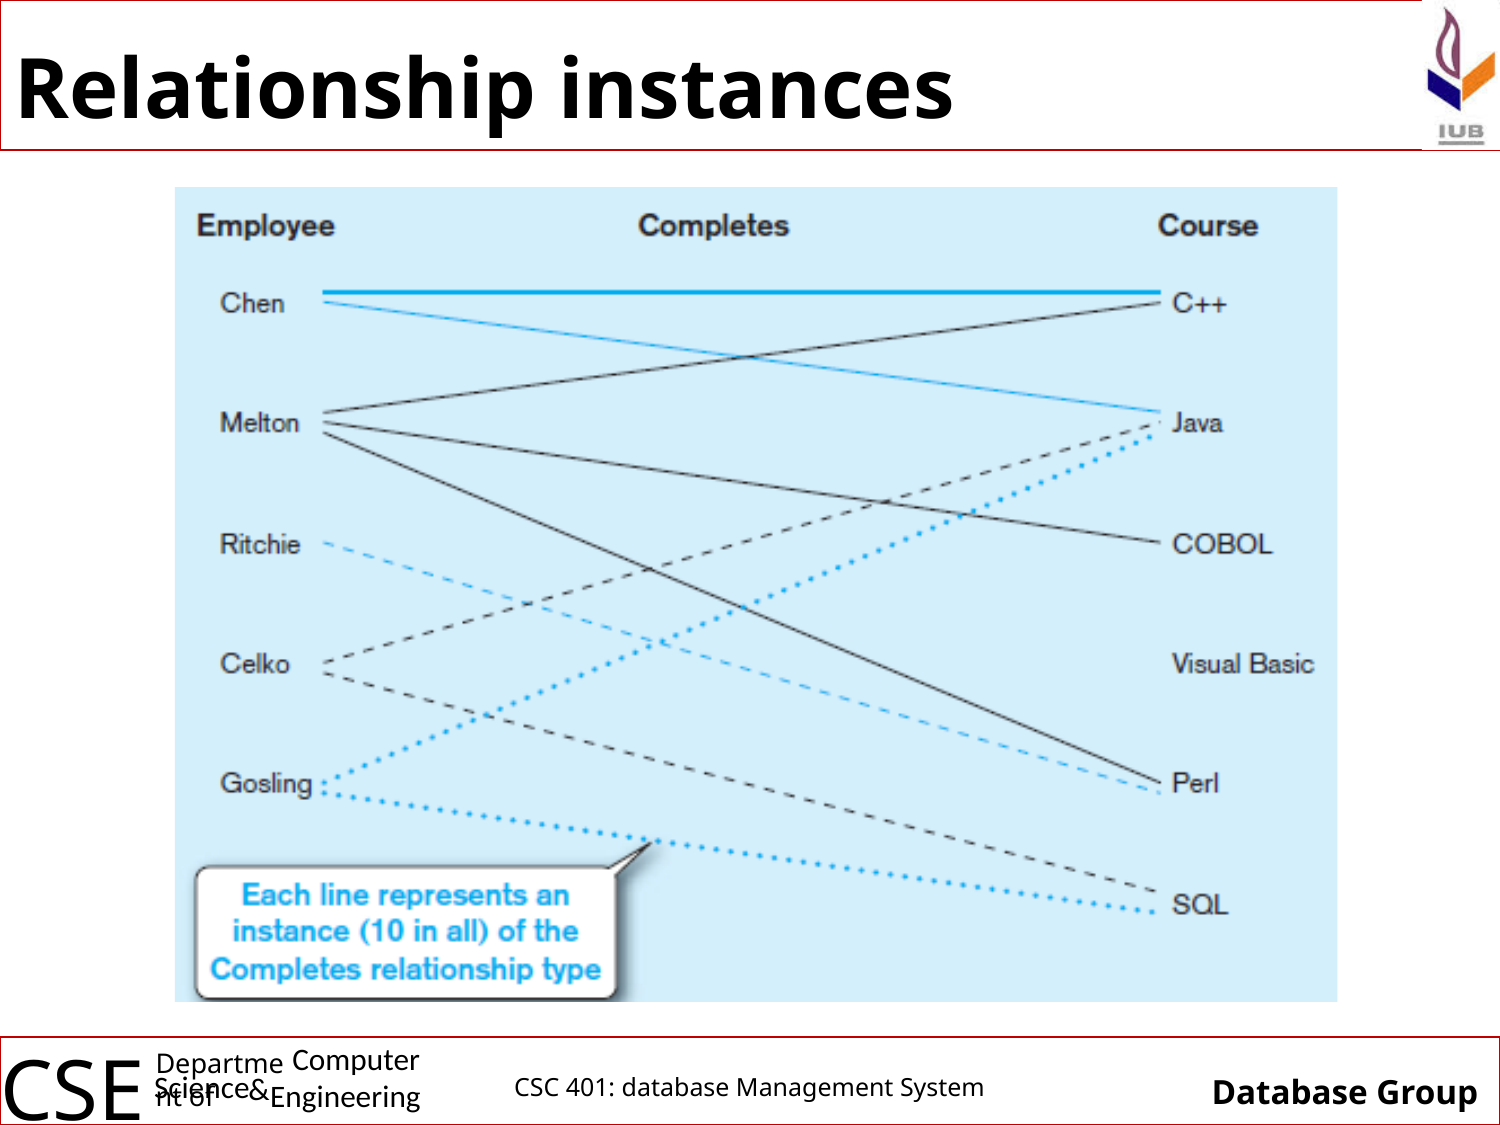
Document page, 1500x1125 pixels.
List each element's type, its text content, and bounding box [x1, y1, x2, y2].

footer CSC 401: database Management System [487, 1064, 1013, 1115]
title Relationship instances [0, 0, 1500, 150]
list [174, 187, 1338, 1003]
